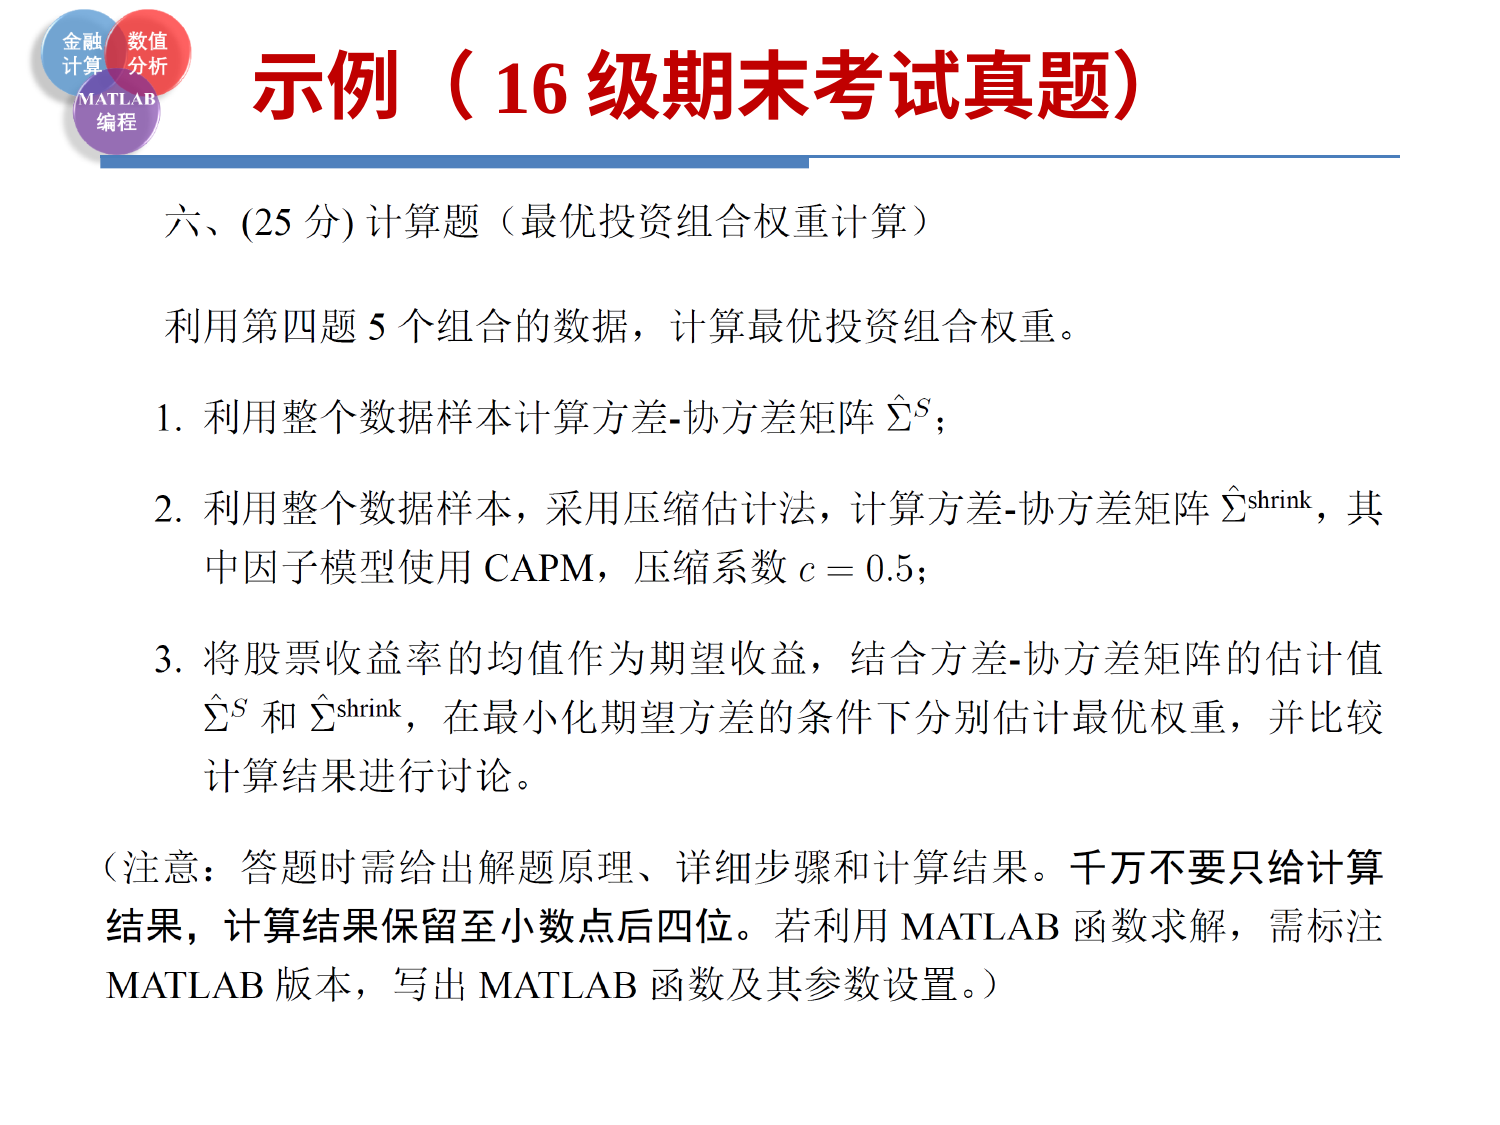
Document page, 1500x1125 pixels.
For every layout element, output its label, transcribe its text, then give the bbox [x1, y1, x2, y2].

picture [100, 199, 1389, 1012]
picture [25, 5, 196, 168]
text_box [100, 156, 1400, 169]
title 示例（16级期末考试真题） [235, 27, 1400, 139]
